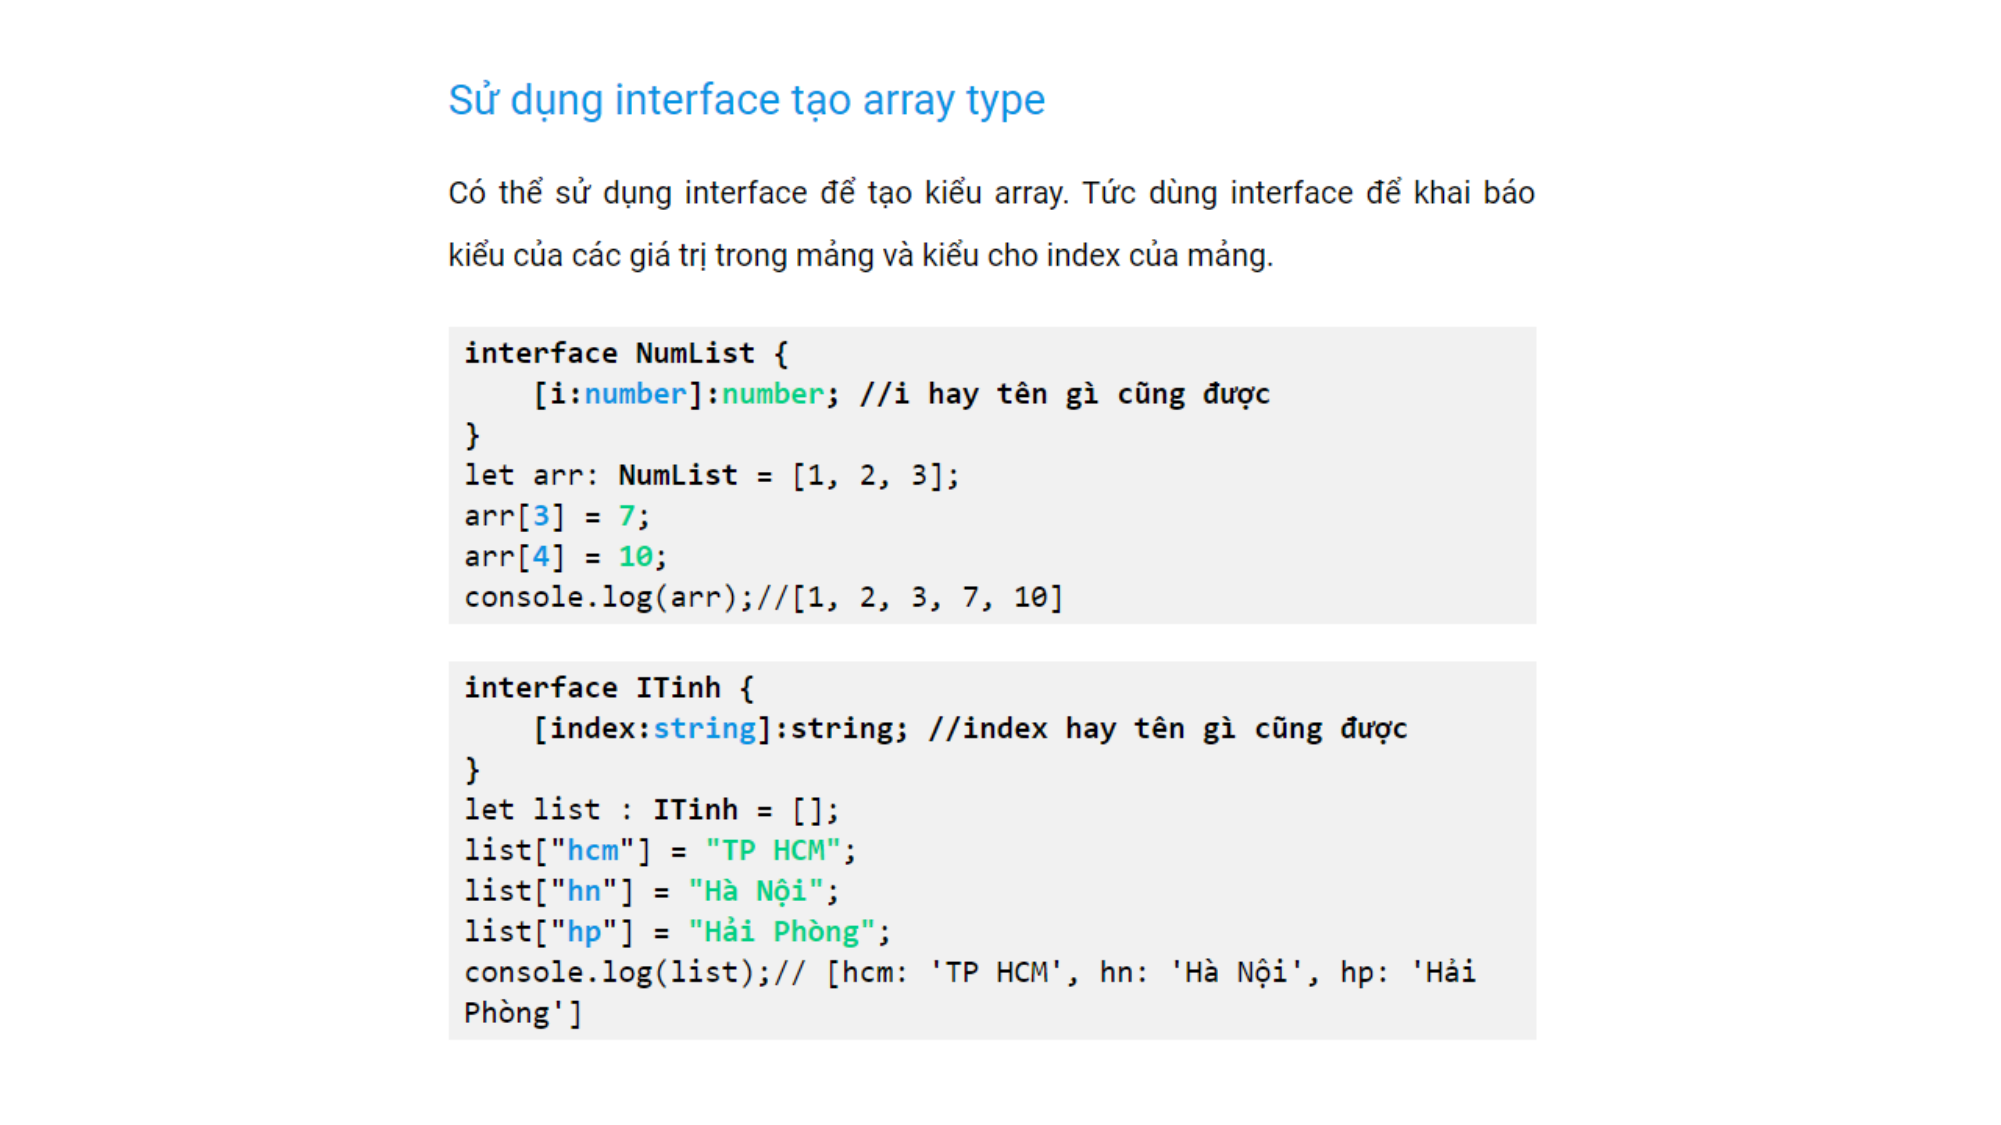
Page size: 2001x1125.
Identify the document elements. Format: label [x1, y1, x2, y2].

picture [432, 63, 1568, 1062]
